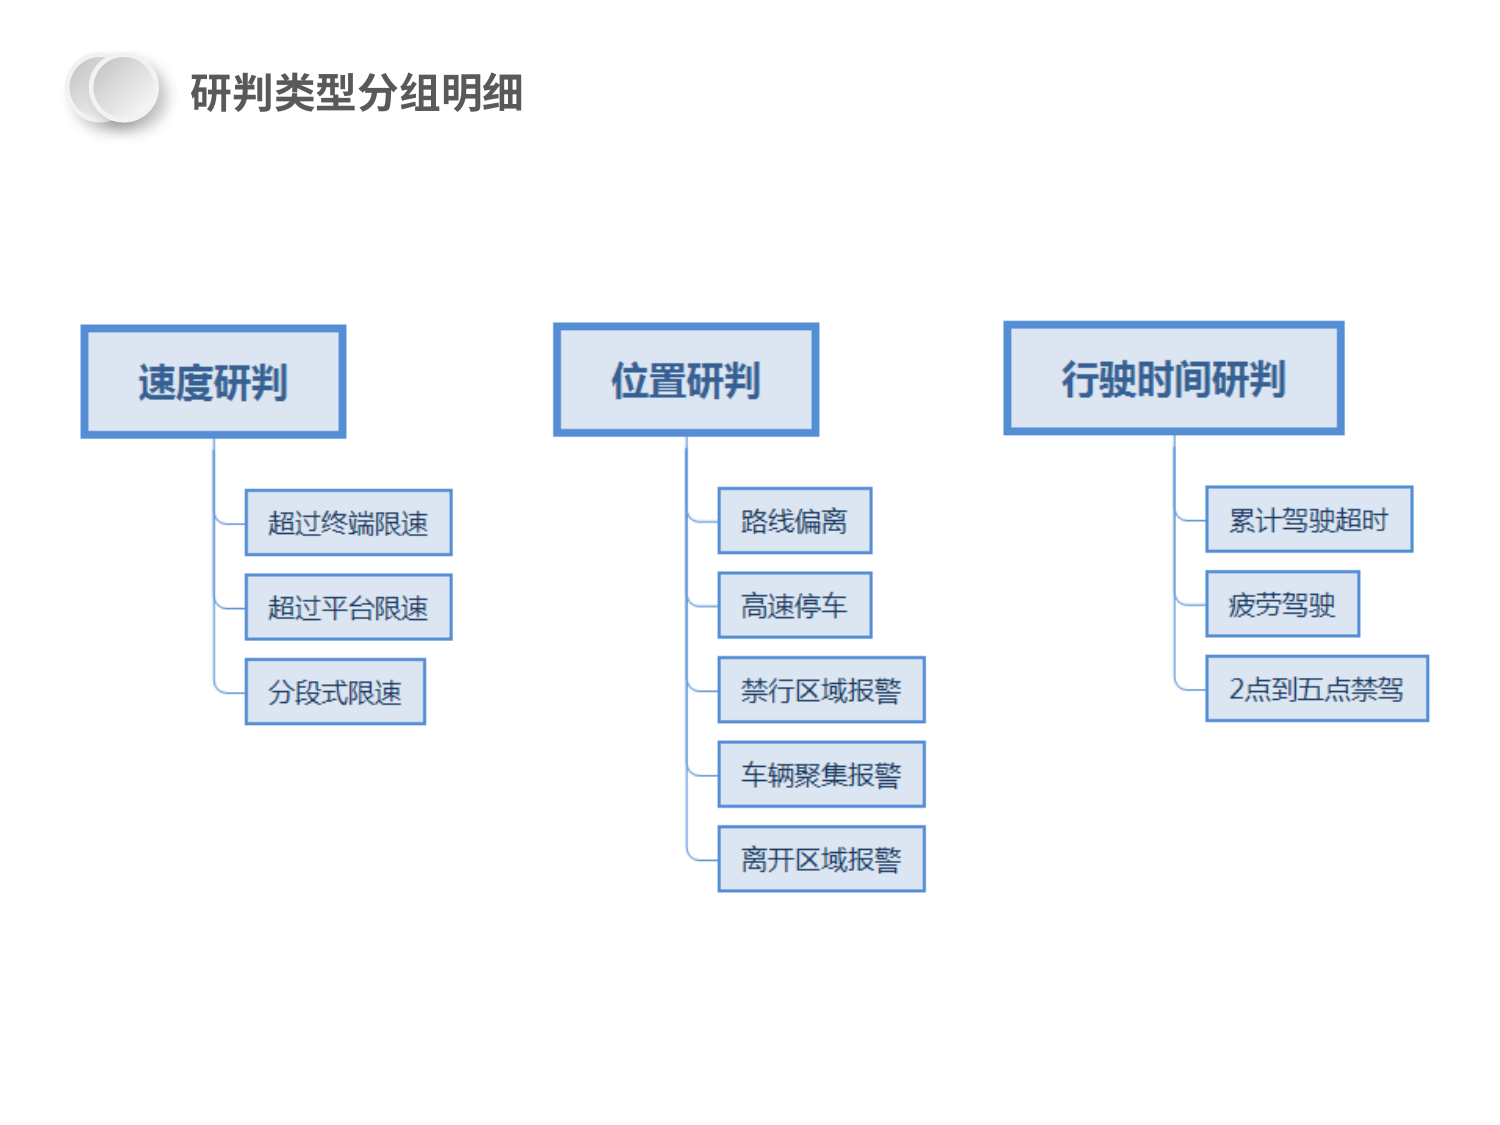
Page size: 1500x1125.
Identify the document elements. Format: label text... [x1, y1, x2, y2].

text_box [90, 53, 158, 122]
text_box 研判类型分组明细 [175, 59, 540, 125]
picture [0, 260, 1500, 946]
text_box [66, 53, 111, 122]
